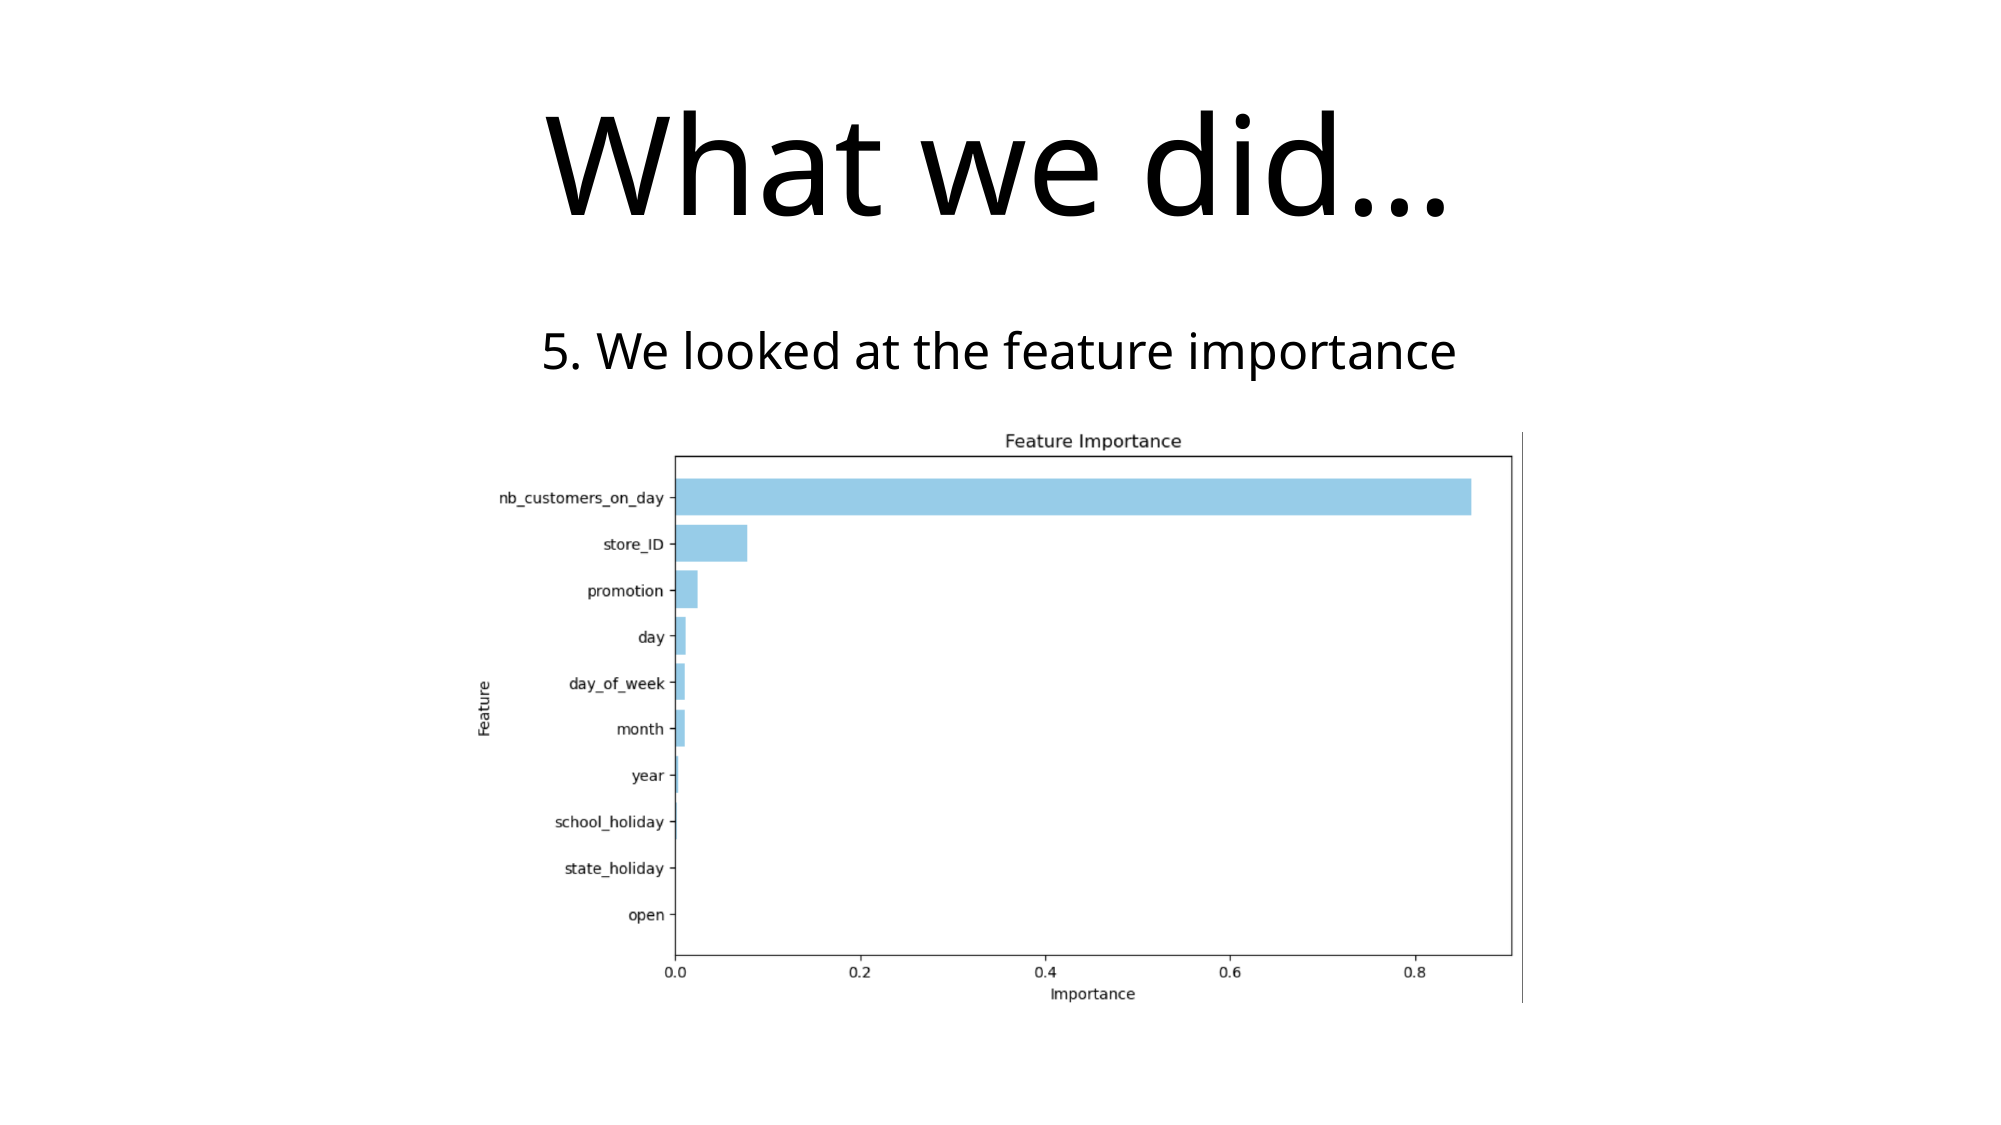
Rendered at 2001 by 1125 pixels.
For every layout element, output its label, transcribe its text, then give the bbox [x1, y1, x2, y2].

picture [476, 432, 1524, 1004]
text_box 5. We looked at the feature importance [104, 296, 1895, 410]
title What we did… [104, 68, 1895, 274]
